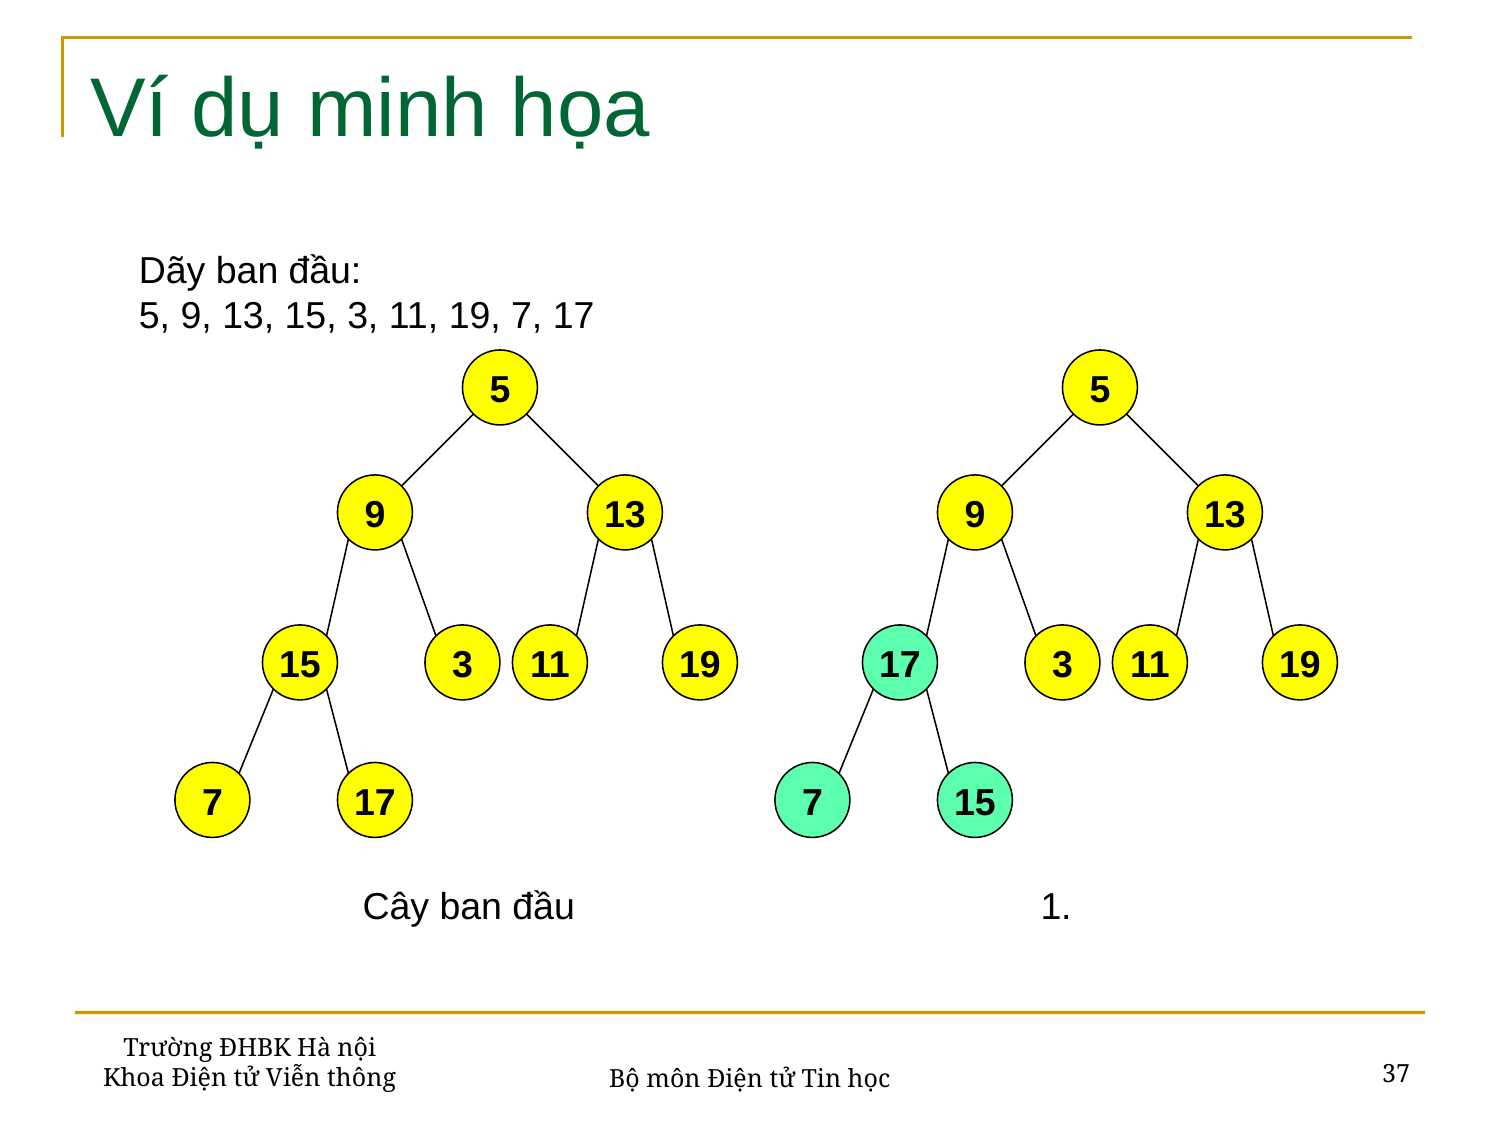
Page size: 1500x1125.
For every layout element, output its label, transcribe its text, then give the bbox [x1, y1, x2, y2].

text_box 15 [937, 762, 1013, 838]
text_box 17 [337, 762, 413, 838]
text_box Cây ban đầu [300, 874, 638, 935]
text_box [888, 576, 964, 599]
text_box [1001, 413, 1074, 487]
text_box 19 [1262, 624, 1338, 700]
text_box 7 [774, 762, 850, 838]
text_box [288, 576, 364, 599]
text_box 17 [862, 624, 938, 700]
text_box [1138, 576, 1211, 599]
text_box 19 [662, 624, 738, 700]
text_box 5 [1062, 349, 1138, 425]
slide_number Trường ĐHBK Hà nội Khoa Điện tử Viễn thông [74, 1023, 426, 1100]
text_box 13 [1187, 474, 1263, 550]
title Ví dụ minh họa [75, 45, 1425, 233]
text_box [213, 713, 299, 749]
text_box 1. [974, 874, 1138, 935]
text_box 11 [512, 624, 588, 700]
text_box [401, 413, 474, 487]
text_box 9 [937, 474, 1013, 550]
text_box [295, 719, 380, 743]
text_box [970, 569, 1068, 605]
text_box 5 [462, 349, 538, 425]
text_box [895, 719, 980, 743]
text_box 7 [174, 762, 250, 838]
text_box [1213, 576, 1312, 599]
footer Bộ môn Điện tử Tin học [512, 1024, 988, 1101]
text_box 3 [424, 624, 500, 700]
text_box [370, 569, 468, 605]
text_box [538, 576, 611, 599]
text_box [813, 713, 899, 749]
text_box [613, 576, 712, 599]
slide_number 37 [1074, 1023, 1426, 1100]
text_box 11 [1112, 624, 1188, 700]
text_box 9 [337, 474, 413, 550]
text_box 3 [1024, 624, 1100, 700]
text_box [526, 413, 599, 487]
text_box Dãy ban đầu: 5, 9, 13, 15, 3, 11, 19, 7, 17 [124, 238, 864, 343]
text_box 13 [587, 474, 663, 550]
text_box 15 [262, 624, 338, 700]
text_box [1126, 413, 1199, 487]
